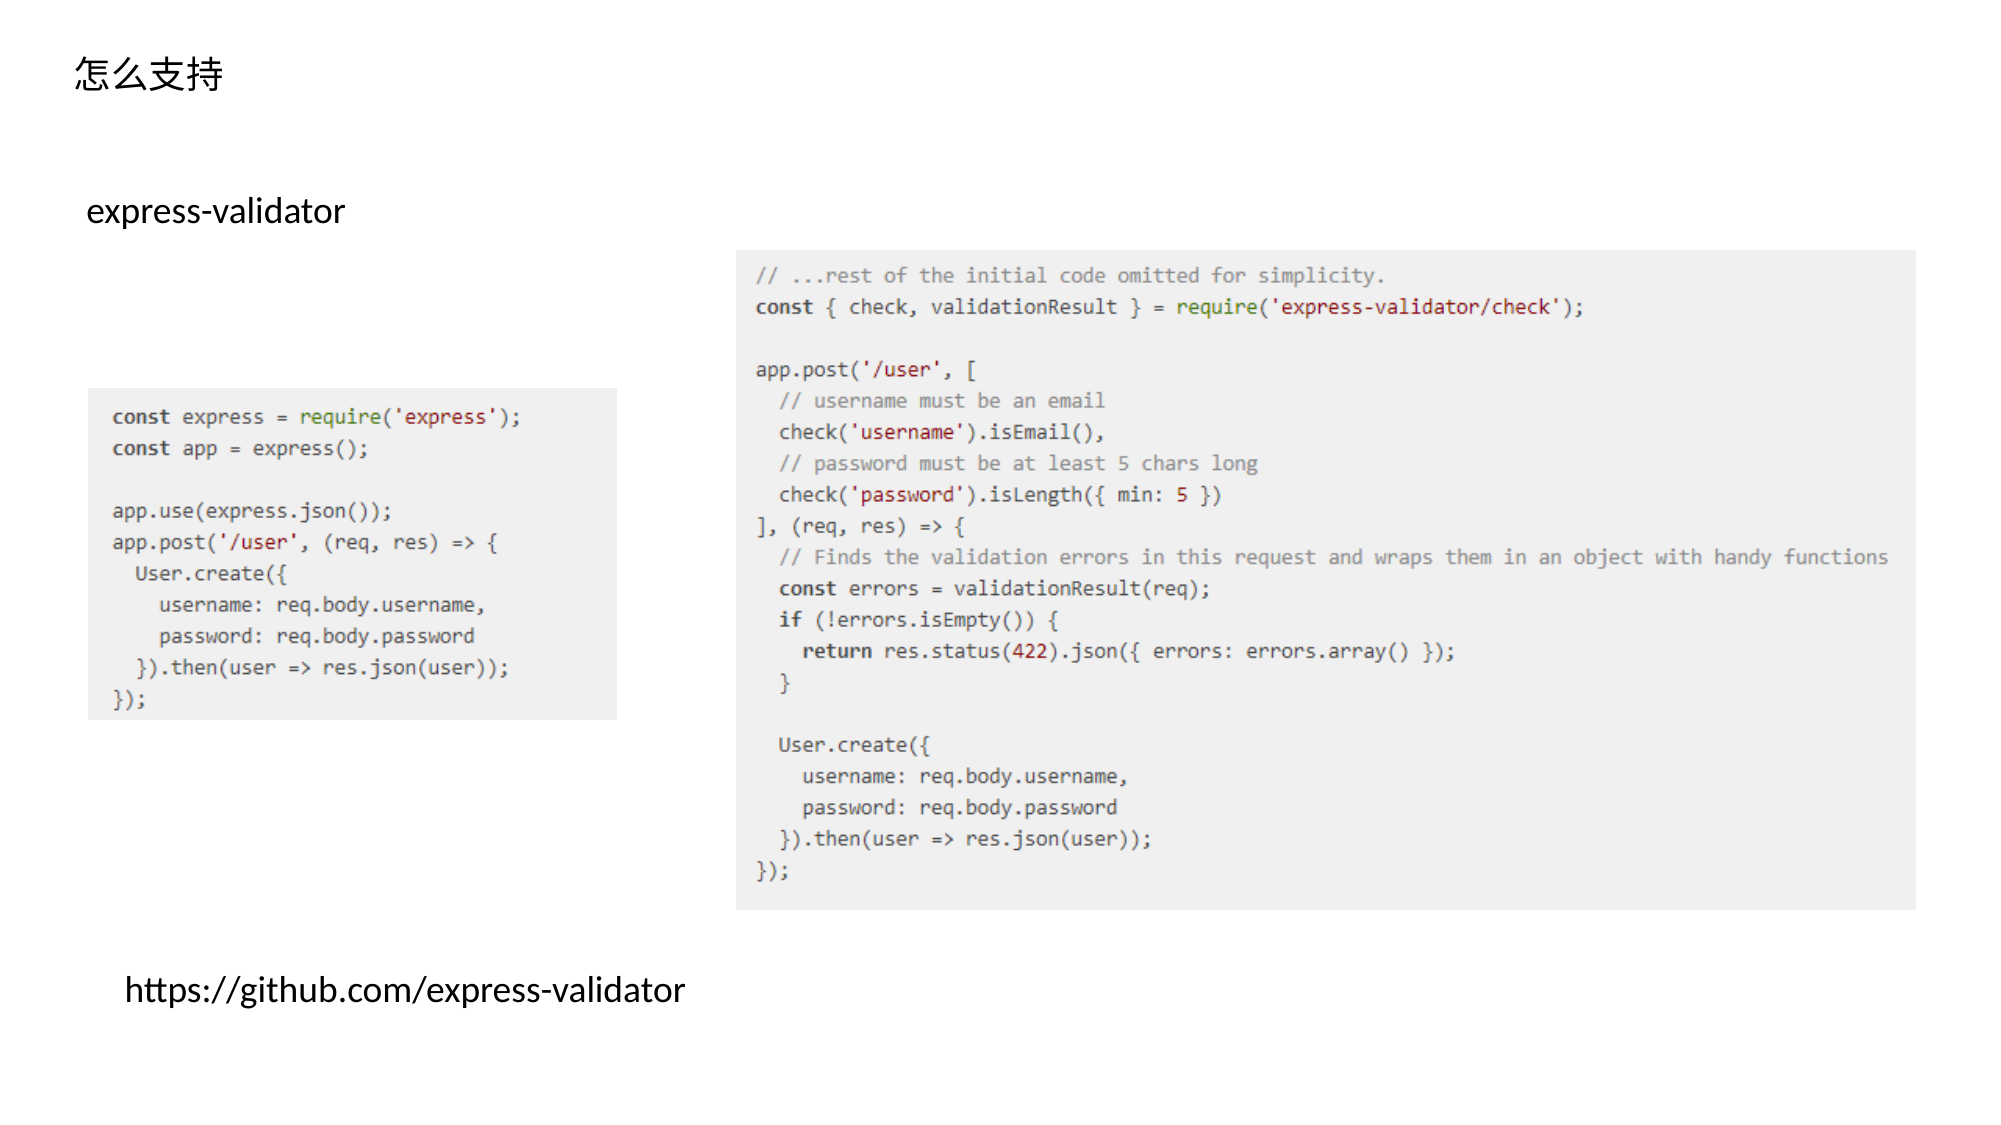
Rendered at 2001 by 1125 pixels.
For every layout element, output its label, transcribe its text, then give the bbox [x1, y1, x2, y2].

text_box express-validator [71, 178, 362, 239]
picture [736, 250, 1916, 911]
text_box https://github.com/express-validator [109, 957, 702, 1018]
picture [88, 388, 617, 720]
text_box 怎么支持 [58, 43, 239, 104]
